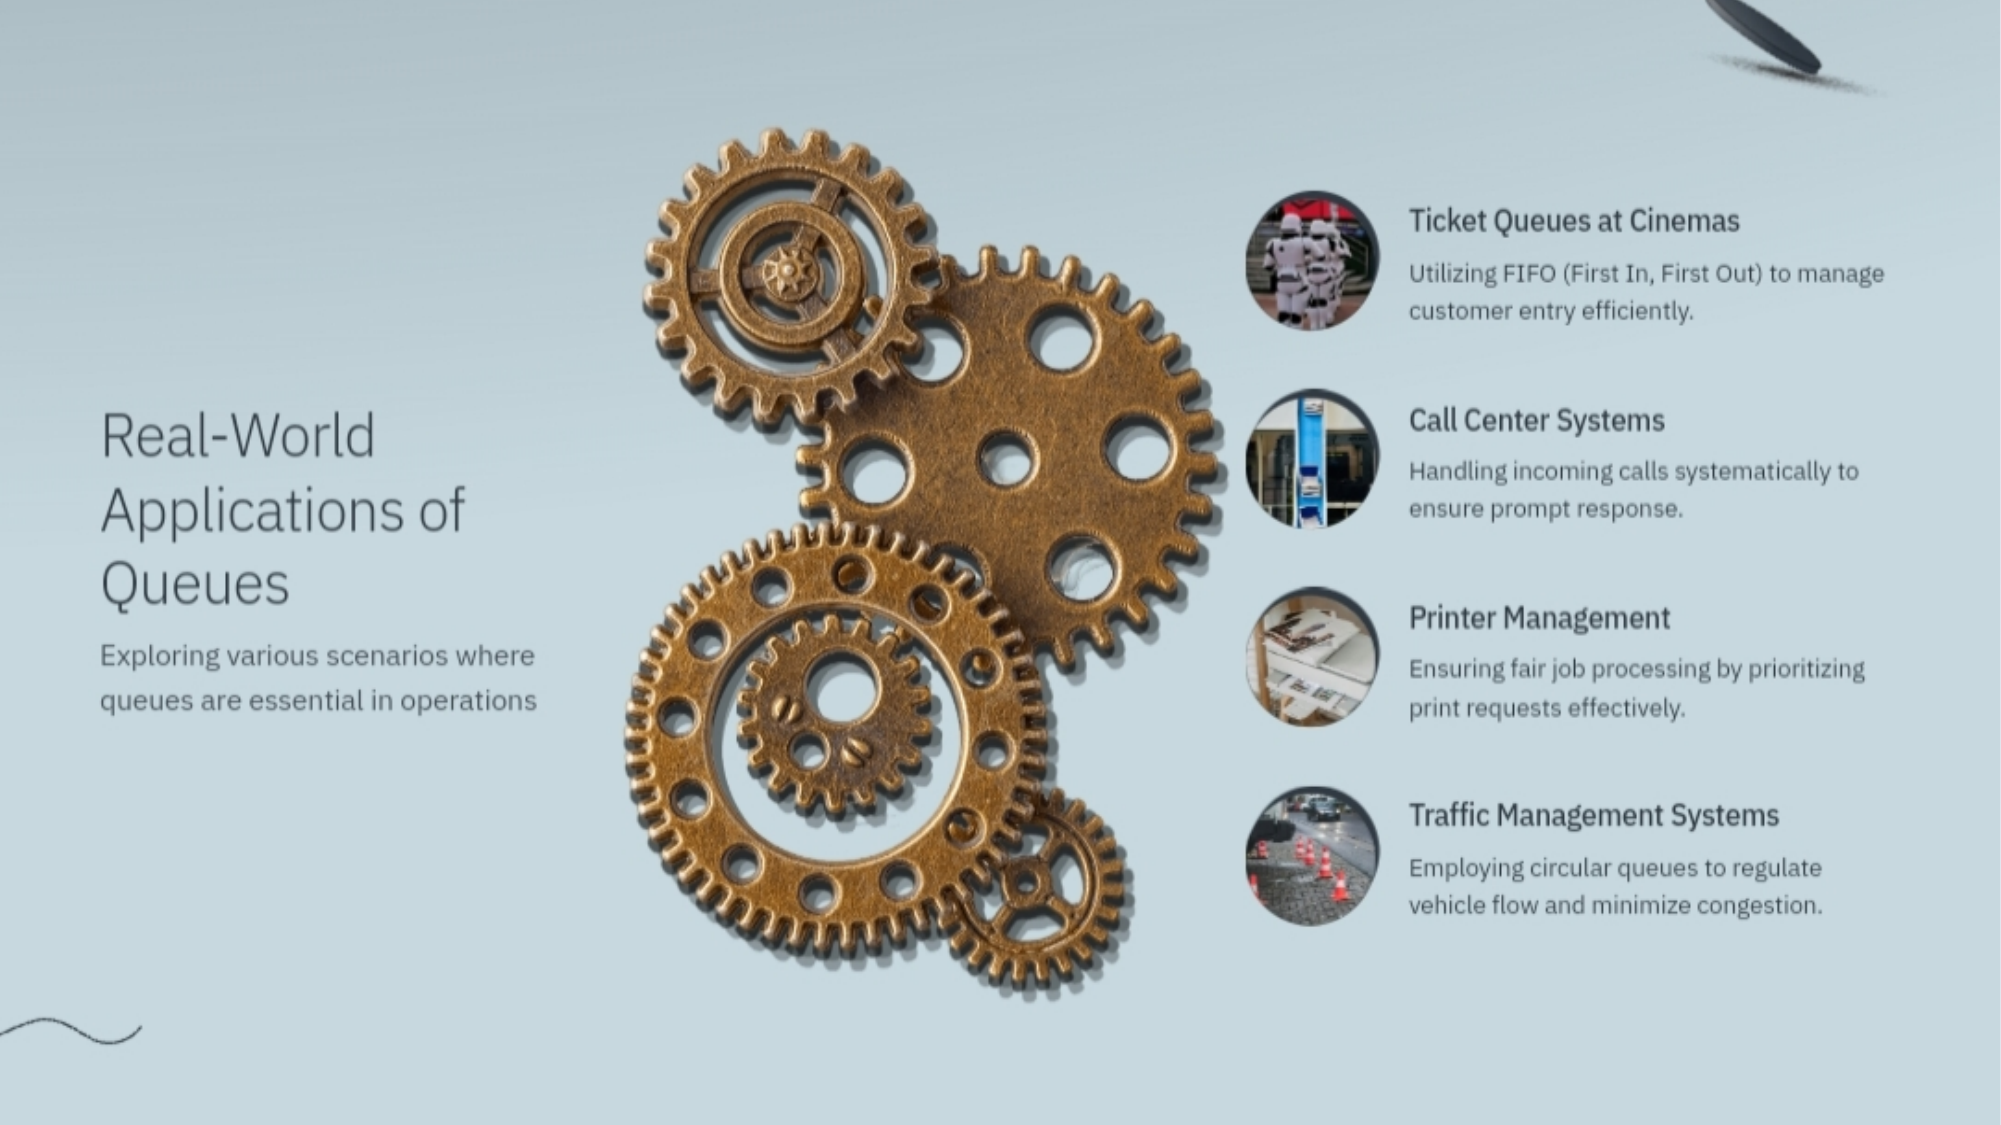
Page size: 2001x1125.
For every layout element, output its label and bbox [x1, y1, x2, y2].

list [0, 0, 2000, 1125]
